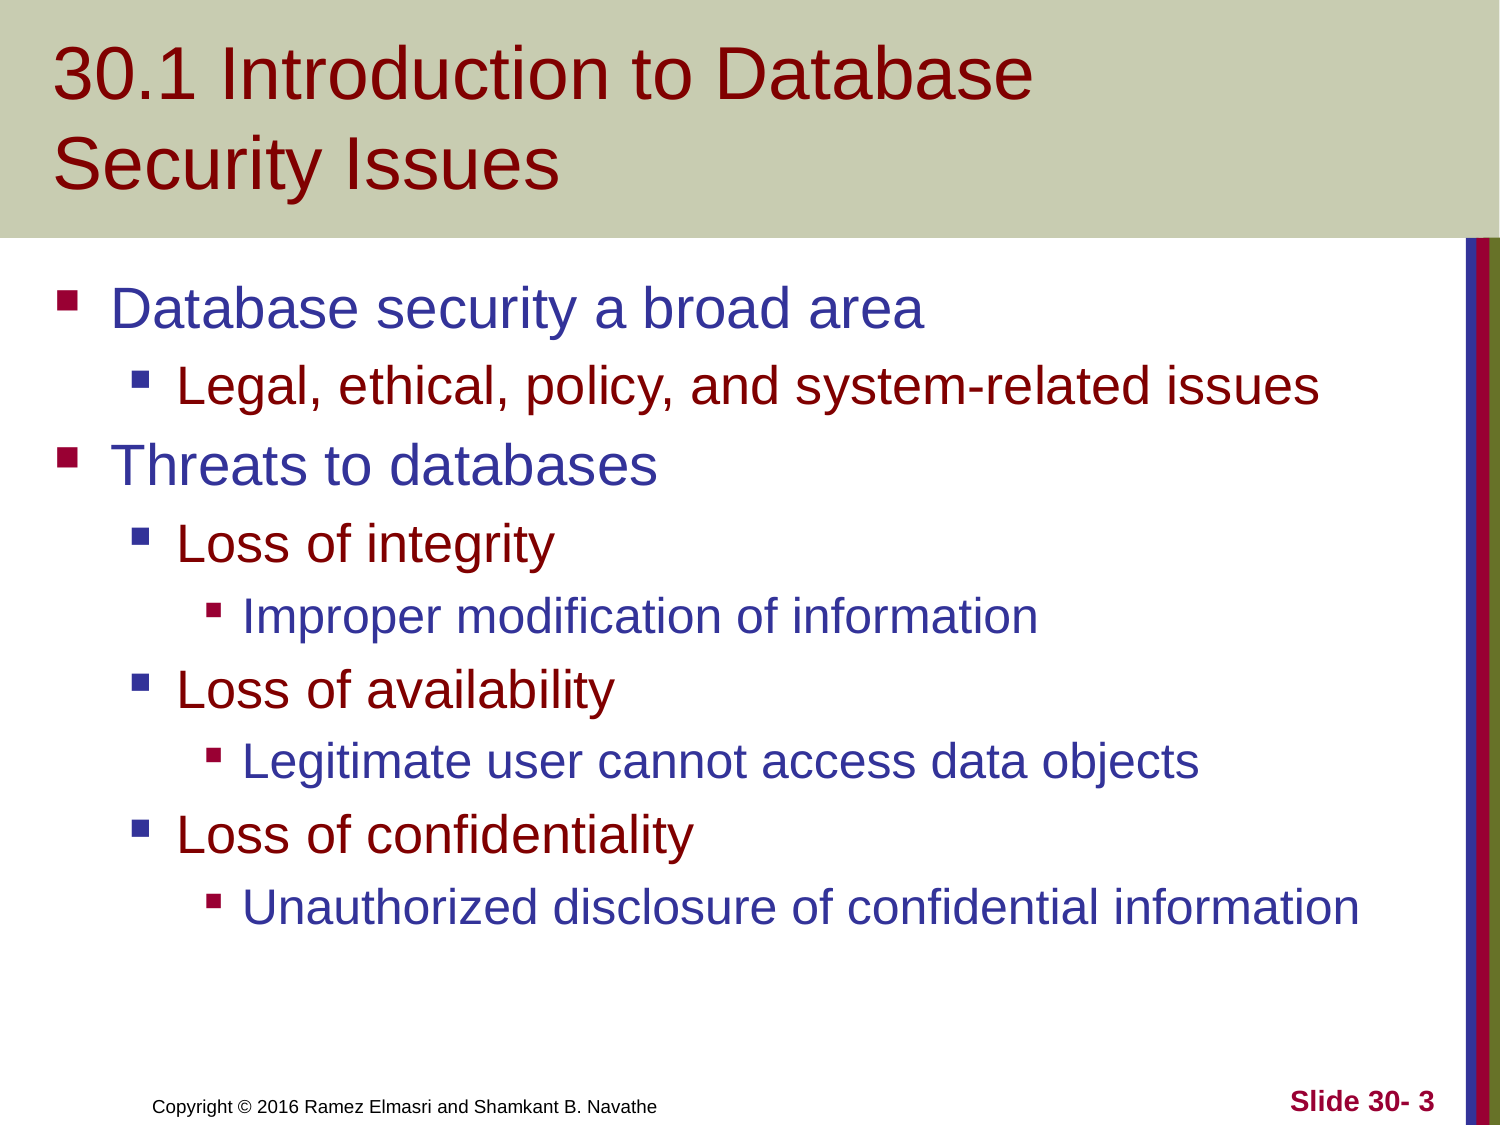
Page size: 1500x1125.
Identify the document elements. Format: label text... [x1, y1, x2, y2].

slide_number Slide 30- 3 [1137, 1049, 1451, 1125]
title 30.1 Introduction to Database Security Issues [37, 49, 1317, 213]
list Database security a broad area Legal, ethical, policy, and system-related issues Threats to databases Loss of integrity Improper modification of information Loss of availability Legitimate user cannot access data objects Loss of confidentiality Unauthorized disclosure of confidential information [39, 262, 1400, 1013]
